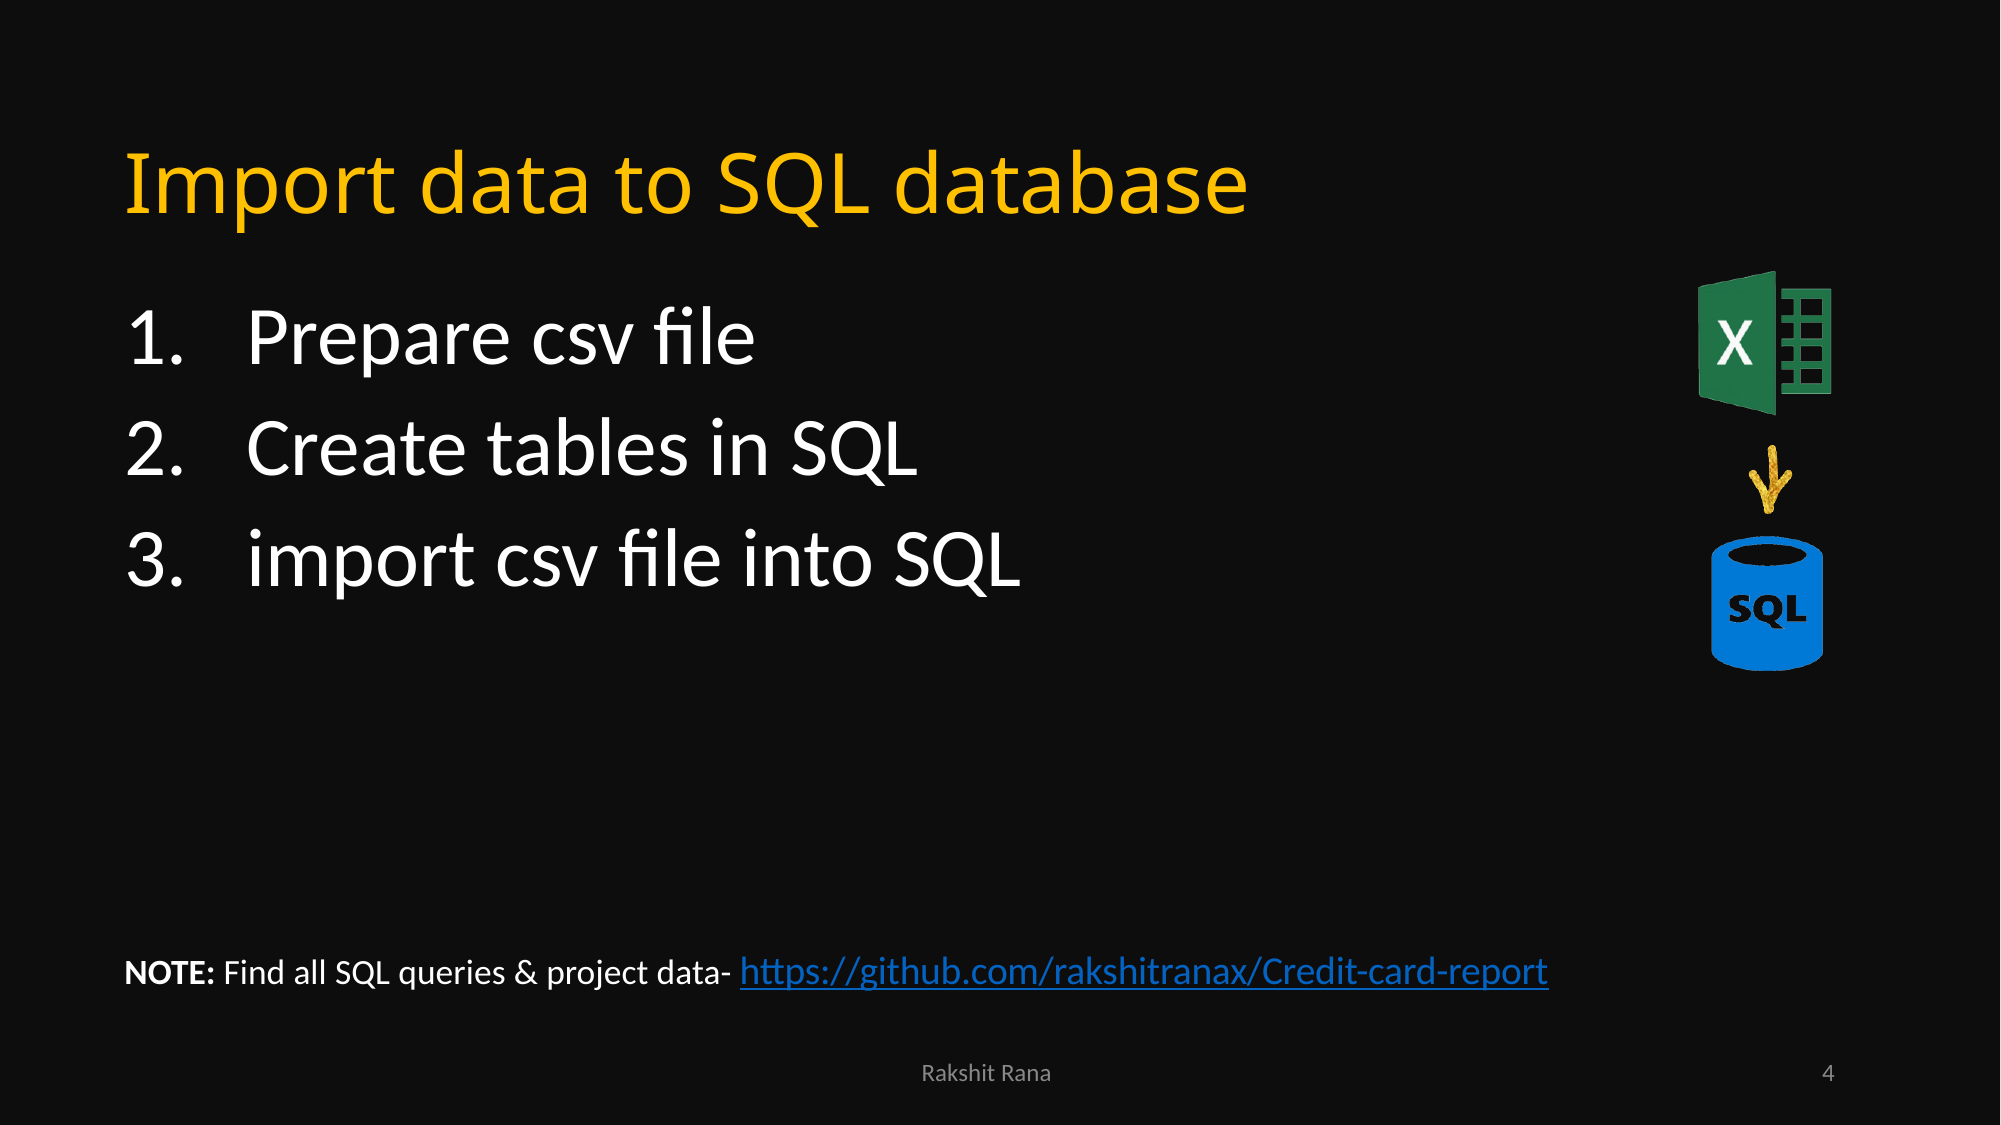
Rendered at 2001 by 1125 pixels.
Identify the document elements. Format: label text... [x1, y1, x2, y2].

footer Rakshit Rana [919, 1060, 1081, 1125]
title Import data to SQL database [120, 128, 1760, 319]
slide_number 4 [1815, 1060, 1856, 1125]
text_box NOTE: Find all SQL queries & project data- https://github.com/rakshitranax/Credit-card-report [122, 943, 1748, 993]
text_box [1674, 253, 1857, 520]
text_box Prepare csv file Create tables in SQL import csv file into SQL [122, 268, 1026, 604]
picture [1692, 535, 1842, 671]
